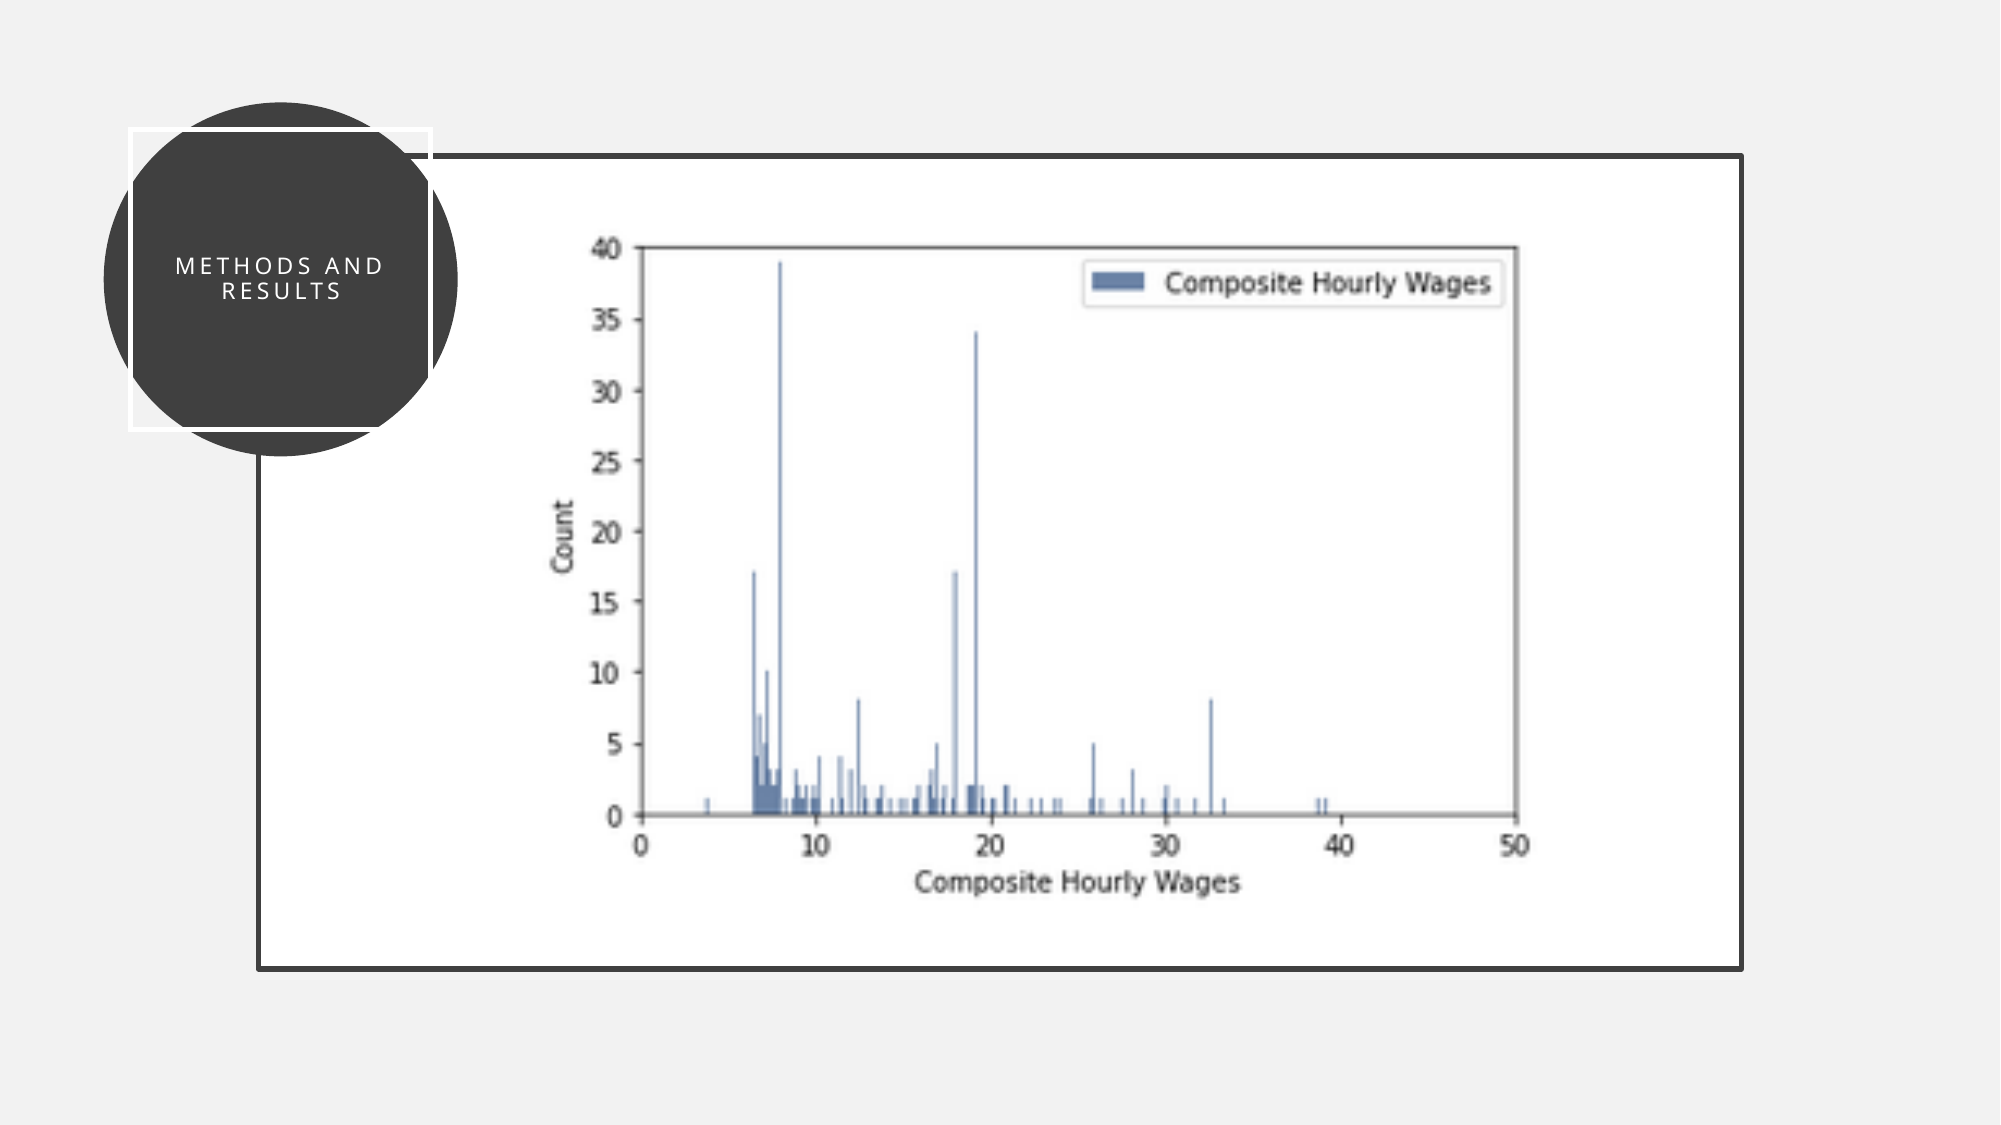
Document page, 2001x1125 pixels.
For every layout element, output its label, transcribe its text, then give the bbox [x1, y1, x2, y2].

text_box [188, 101, 373, 127]
text_box [433, 187, 459, 372]
text_box [189, 432, 373, 458]
title Methods and results [128, 127, 433, 432]
text_box [102, 187, 128, 371]
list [515, 208, 1560, 917]
text_box [257, 155, 1742, 970]
